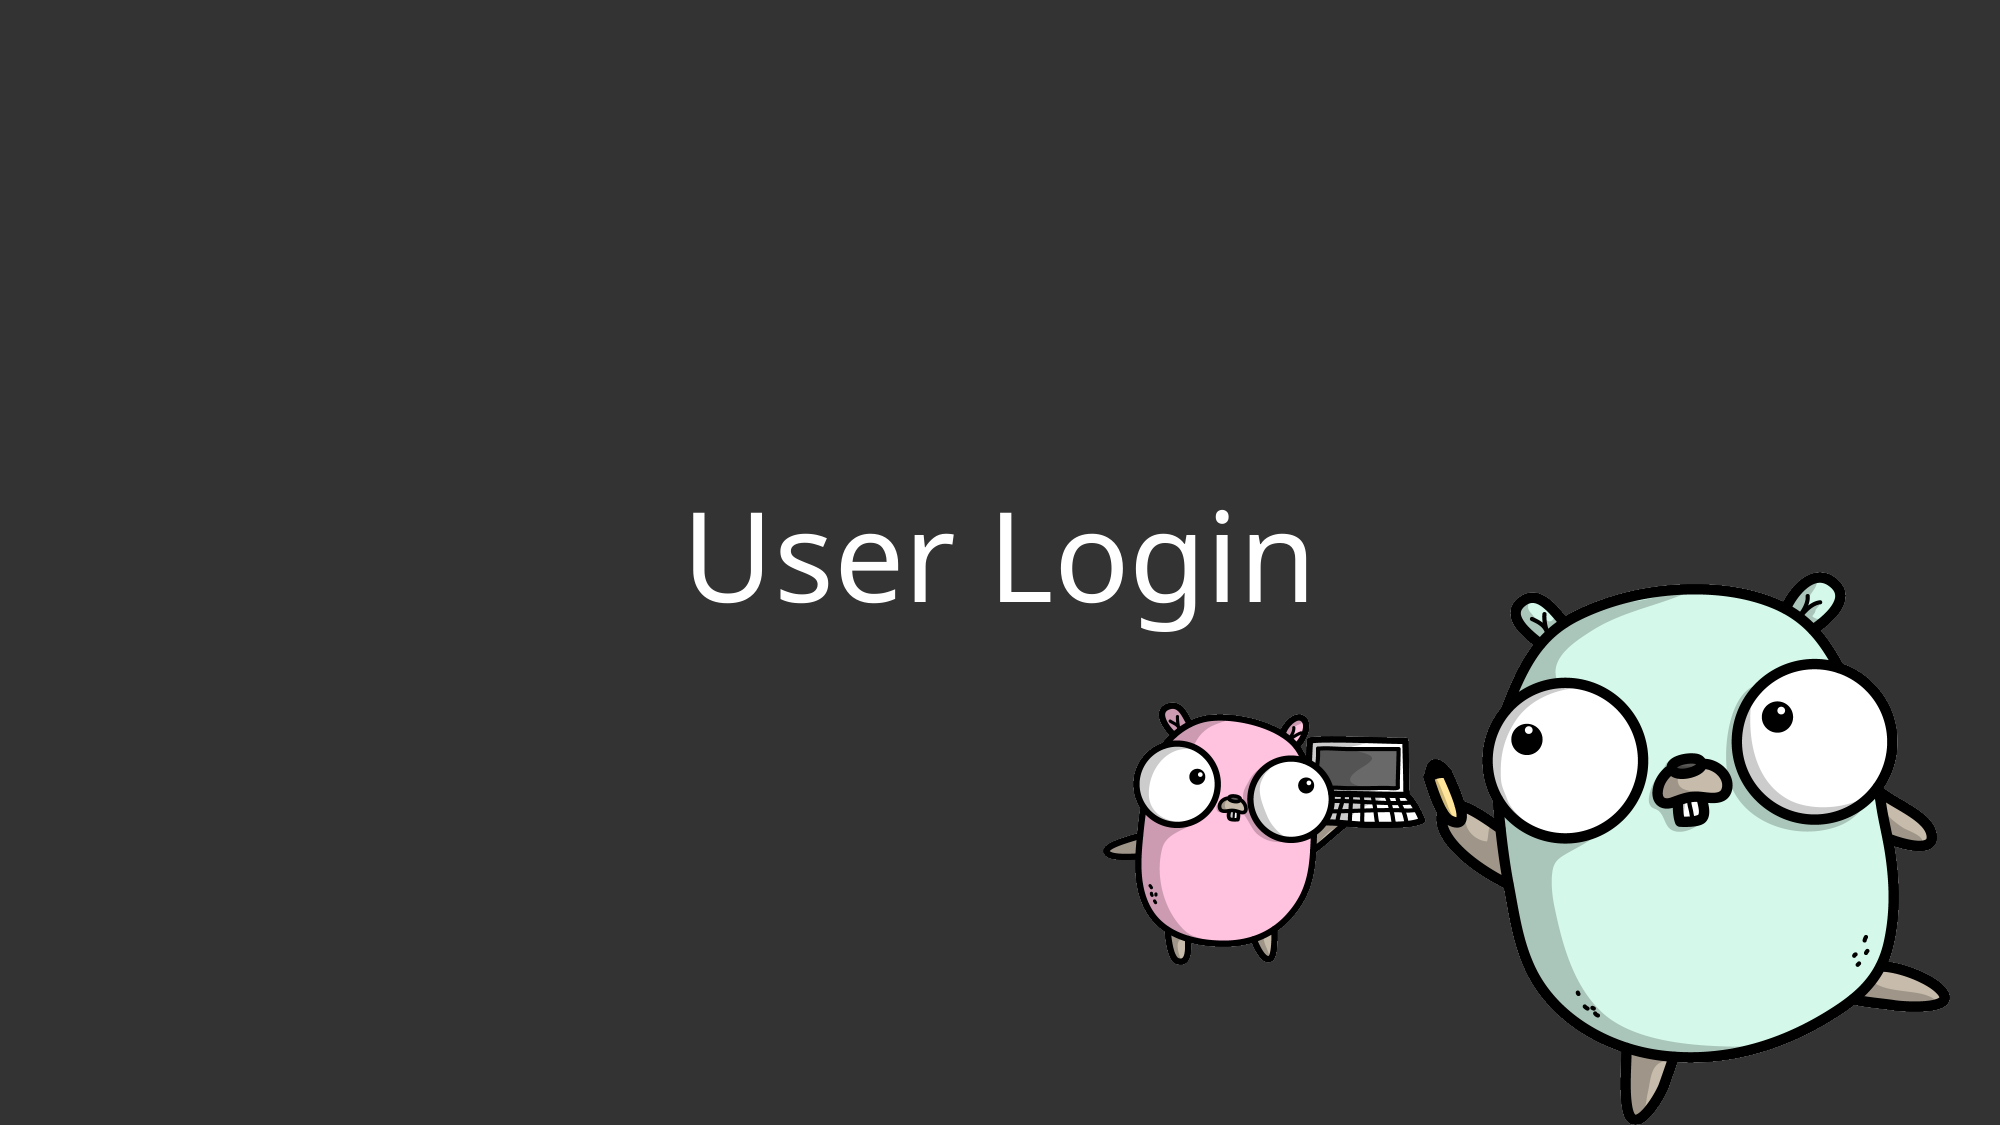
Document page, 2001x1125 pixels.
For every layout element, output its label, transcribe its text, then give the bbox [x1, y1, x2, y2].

title User Login [137, 453, 1863, 672]
picture [1103, 572, 1950, 1125]
